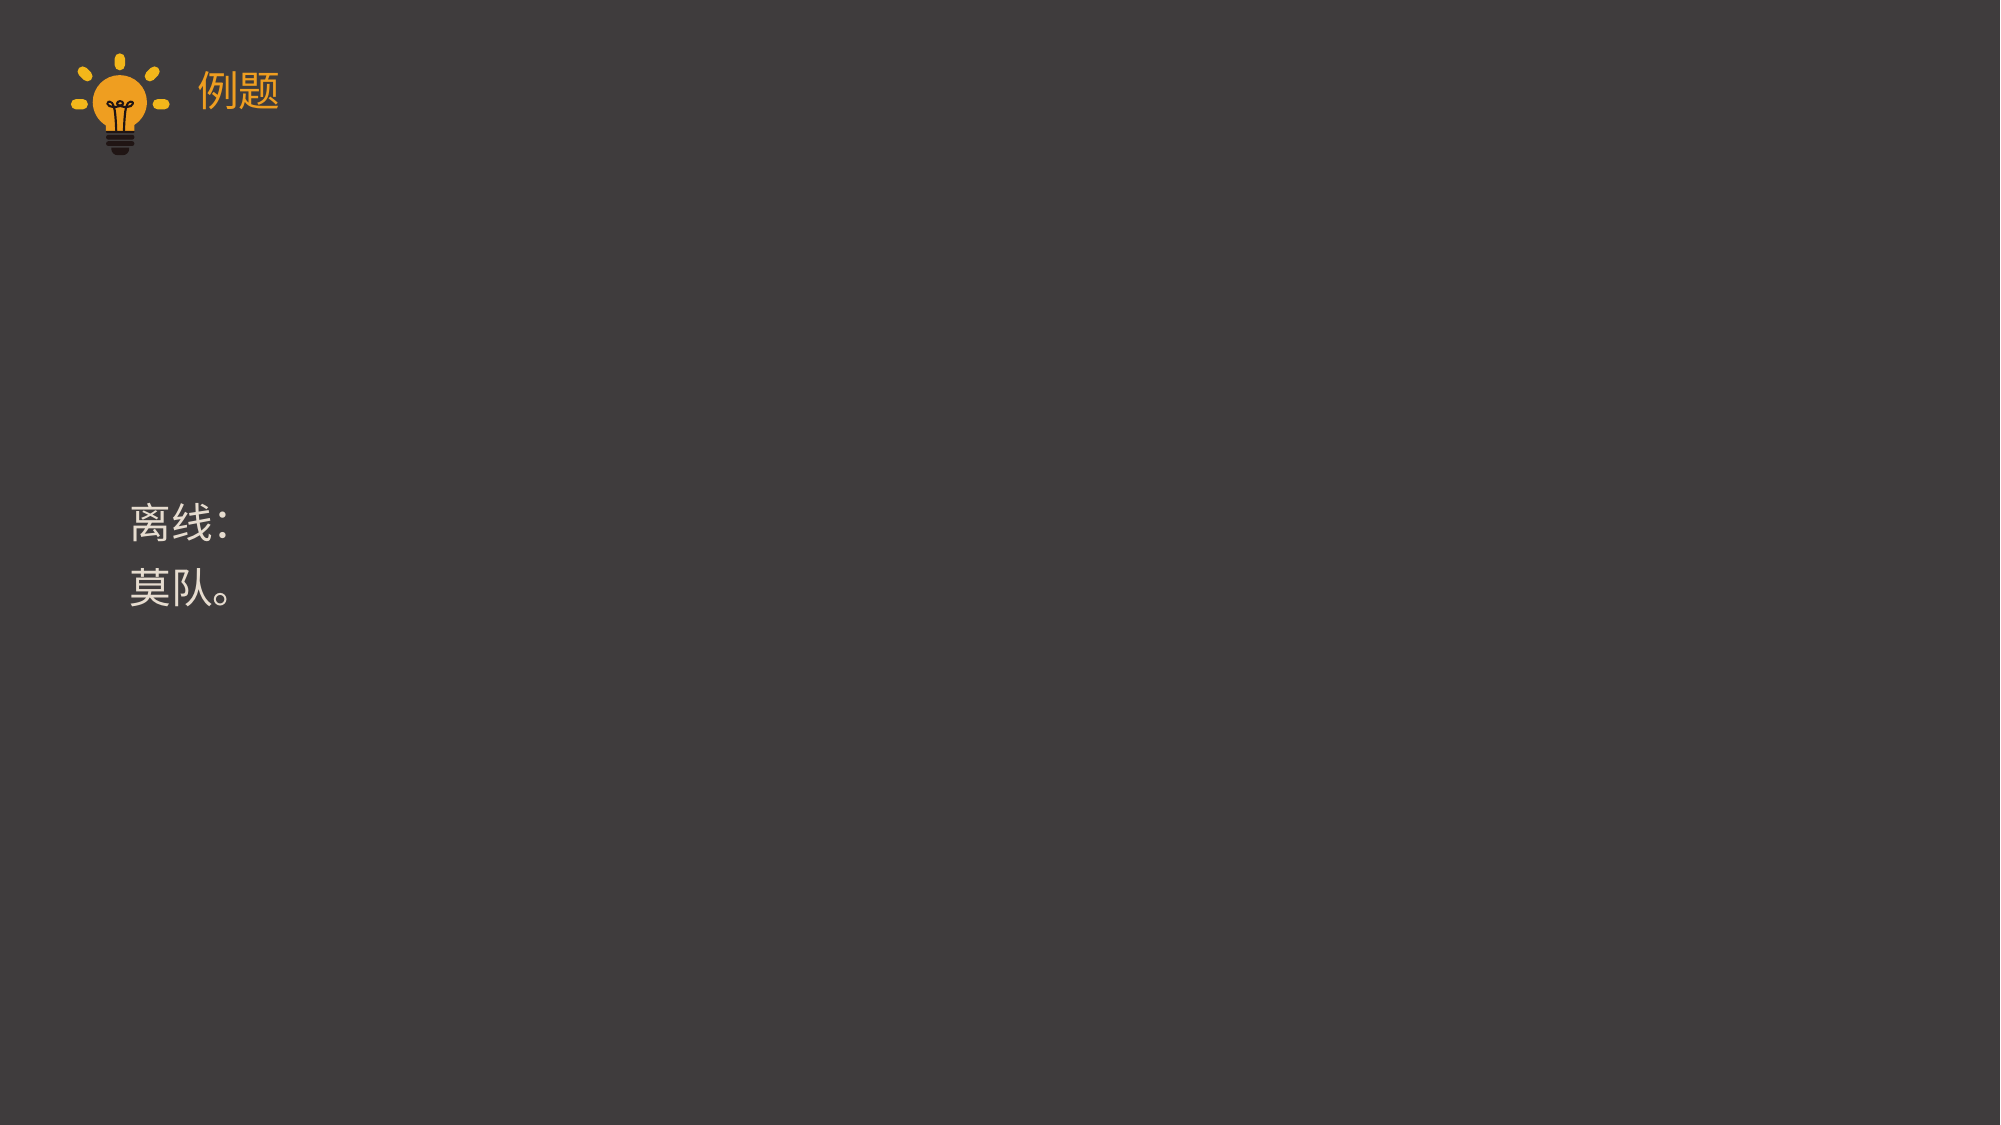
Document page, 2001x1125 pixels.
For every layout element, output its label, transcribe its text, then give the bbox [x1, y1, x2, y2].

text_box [70, 53, 170, 156]
text_box 例题 [182, 57, 296, 122]
text_box 离线： 莫队。 [114, 474, 1889, 620]
